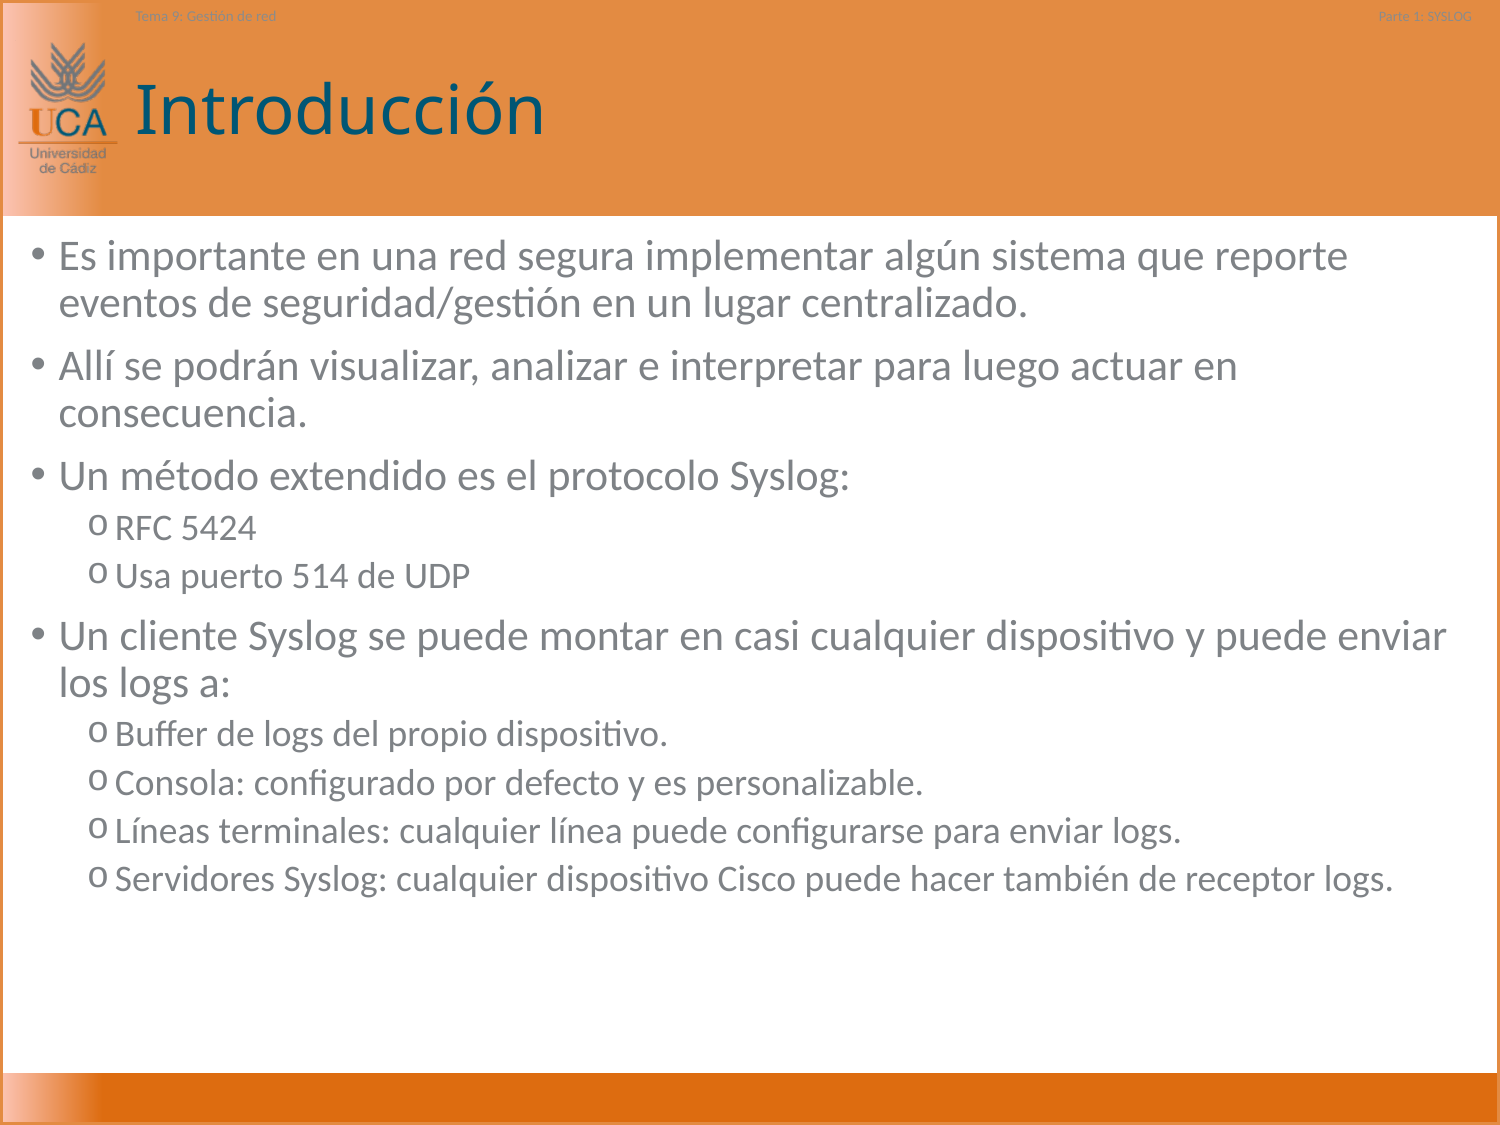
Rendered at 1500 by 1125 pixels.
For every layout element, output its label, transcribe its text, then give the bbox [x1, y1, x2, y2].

picture [15, 40, 121, 176]
list Es importante en una red segura implementar algún sistema que reporte eventos de seguridad/gestión en un lugar centralizado. Allí se podrán visualizar, analizar e interpretar para luego actuar en consecuencia. Un método extendido es el protocolo Syslog: RFC 5424 Usa puerto 514 de UDP Un cliente Syslog se puede montar en casi cualquier dispositivo y puede enviar los logs a: Buffer de logs del propio dispositivo. Consola: configurado por defecto y es personalizable. Líneas terminales: cualquier línea puede configurarse para enviar logs. Servidores Syslog: cualquier dispositivo Cisco puede hacer también de receptor logs. [15, 225, 1488, 1074]
title Introducción [120, 48, 1488, 176]
list Tema 9: Gestión de red [120, 1, 831, 33]
list Parte 1: SYSLOG [841, 1, 1488, 33]
